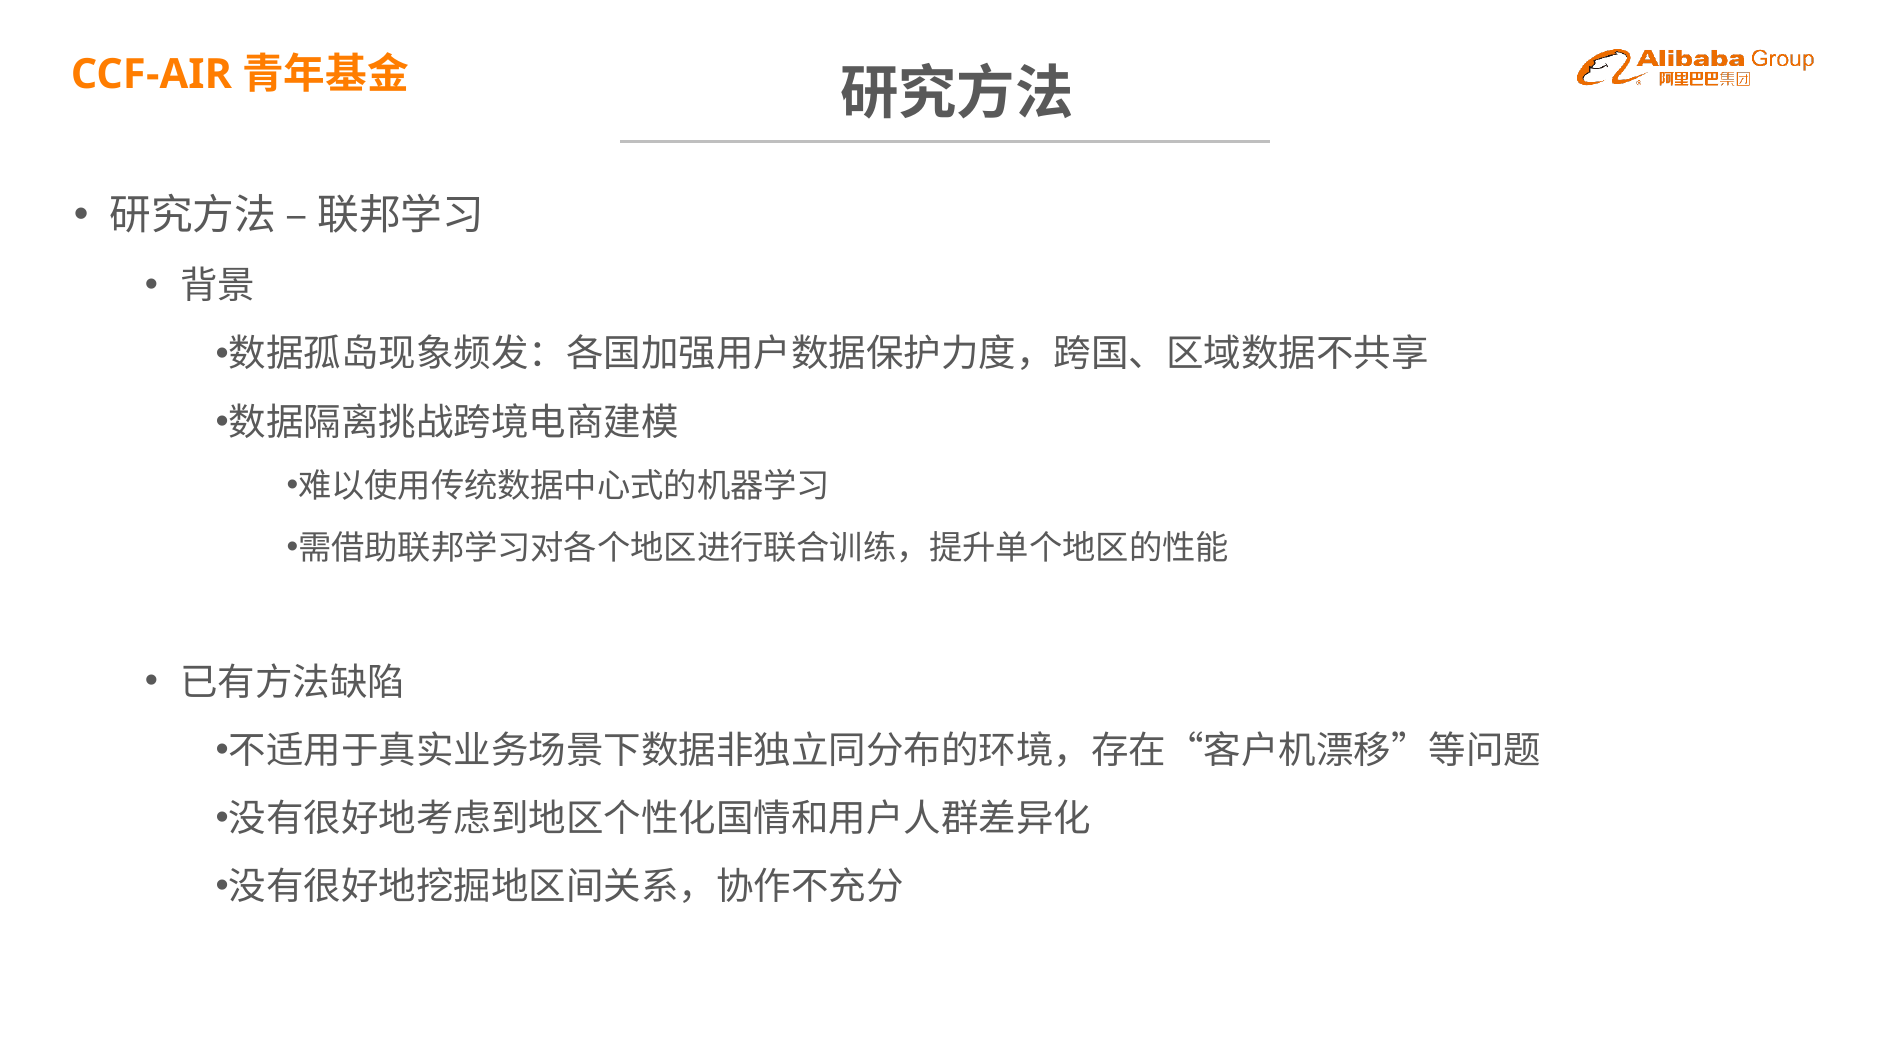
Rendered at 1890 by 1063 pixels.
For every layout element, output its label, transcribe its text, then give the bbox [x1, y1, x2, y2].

title 研究方法 [58, 35, 1855, 154]
list 研究方法 – 联邦学习 背景 数据孤岛现象频发：各国加强用户数据保护力度，跨国、区域数据不共享 数据隔离挑战跨境电商建模 难以使用传统数据中心式的机器学习 需借助联邦学习对各个地区进行联合训练，提升单个地区的性能 已有方法缺陷 不适用于真实业务场景下数据非独立同分布的环境，存在“客户机漂移”等问题 没有很好地考虑到地区个性化国情和用户人群差异化 没有很好地挖掘地区间关系，协作不充分 [58, 165, 1855, 958]
